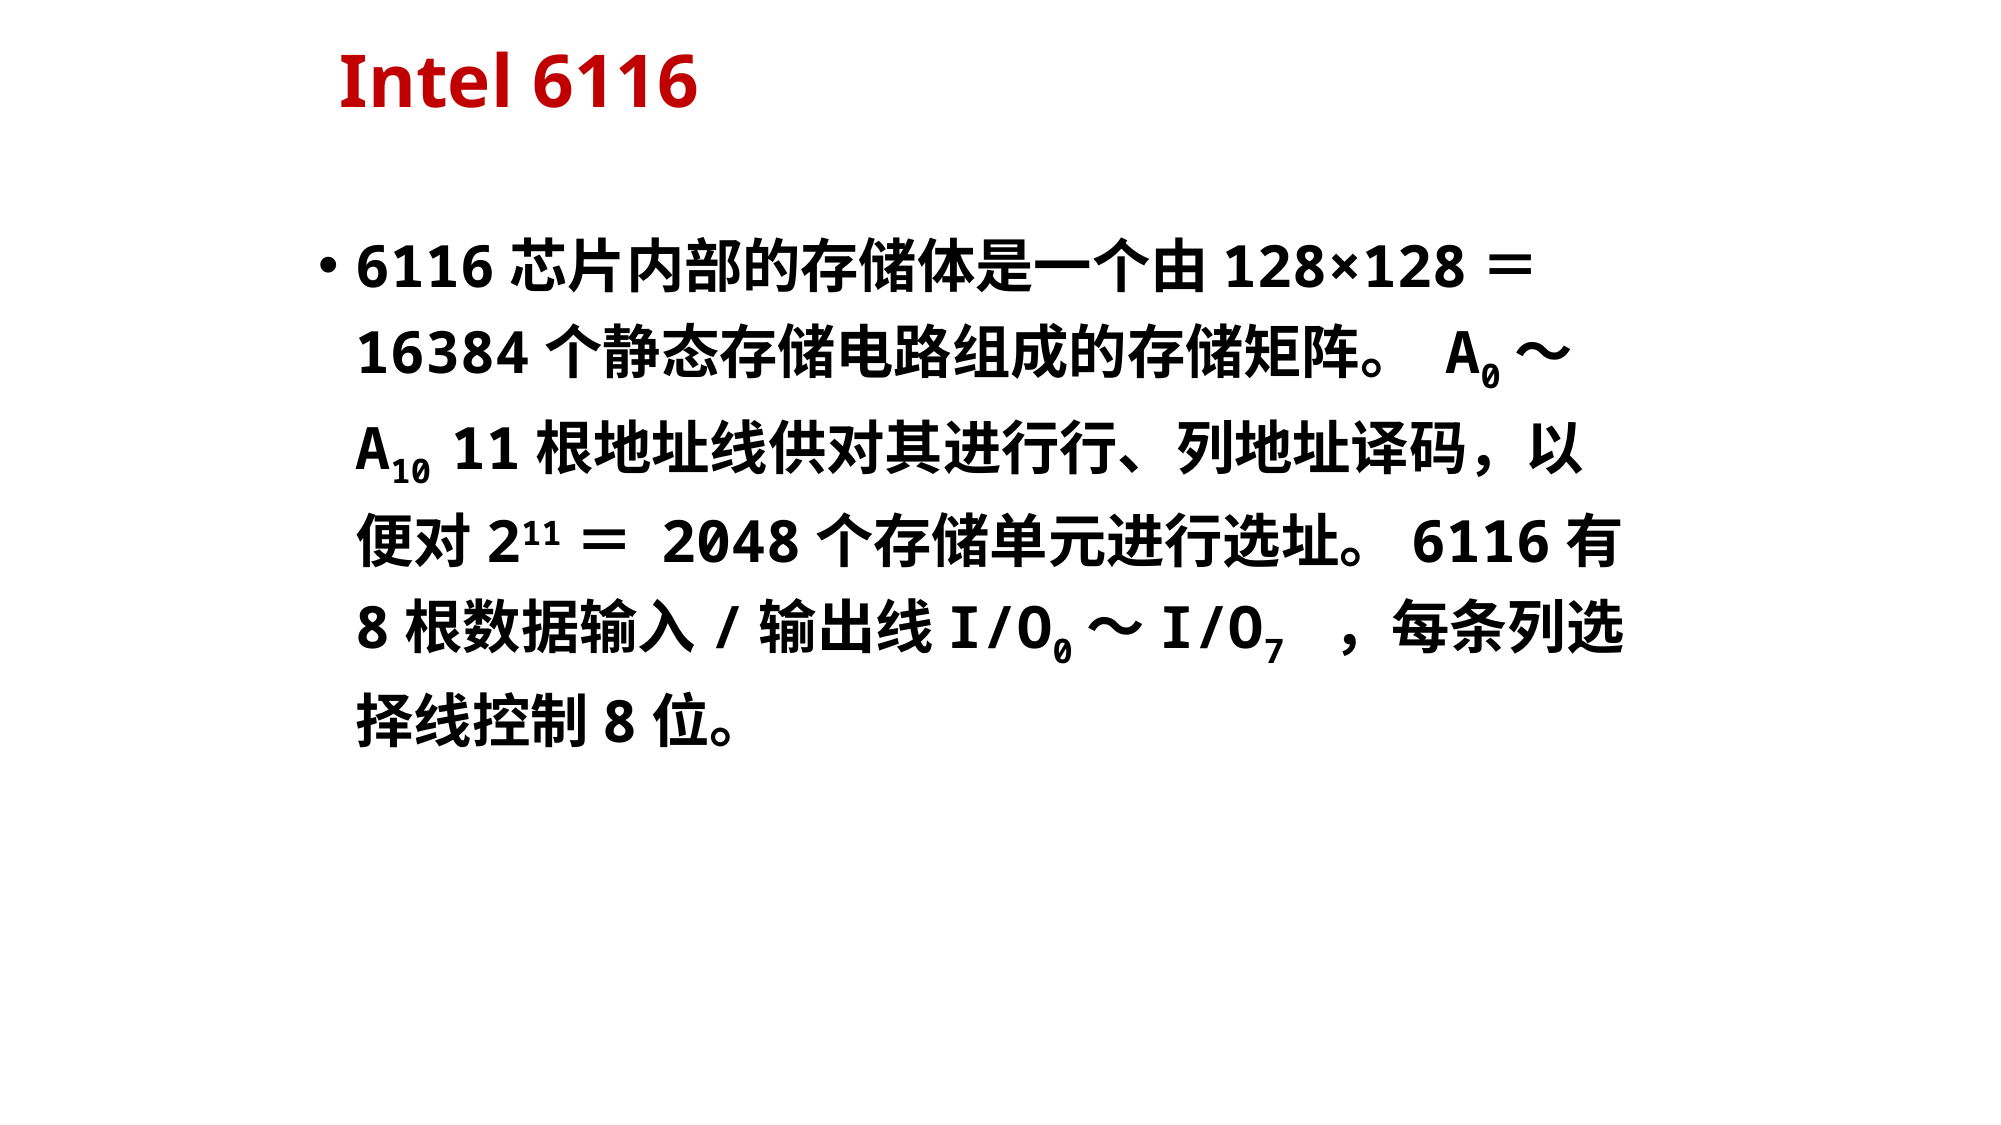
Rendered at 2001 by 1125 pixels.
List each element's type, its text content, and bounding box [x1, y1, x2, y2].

list 6116芯片内部的存储体是一个由128×128＝ 16384个静态存储电路组成的存储矩阵。 A0～A10 11根地址线供对其进行行、列地址译码，以便对211＝ 2048个存储单元进行选址。6116有8根数据输入/输出线I/O0～I/O7 ，每条列选择线控制8位。 [303, 208, 1654, 1083]
title Intel 6116 [324, 31, 1675, 138]
